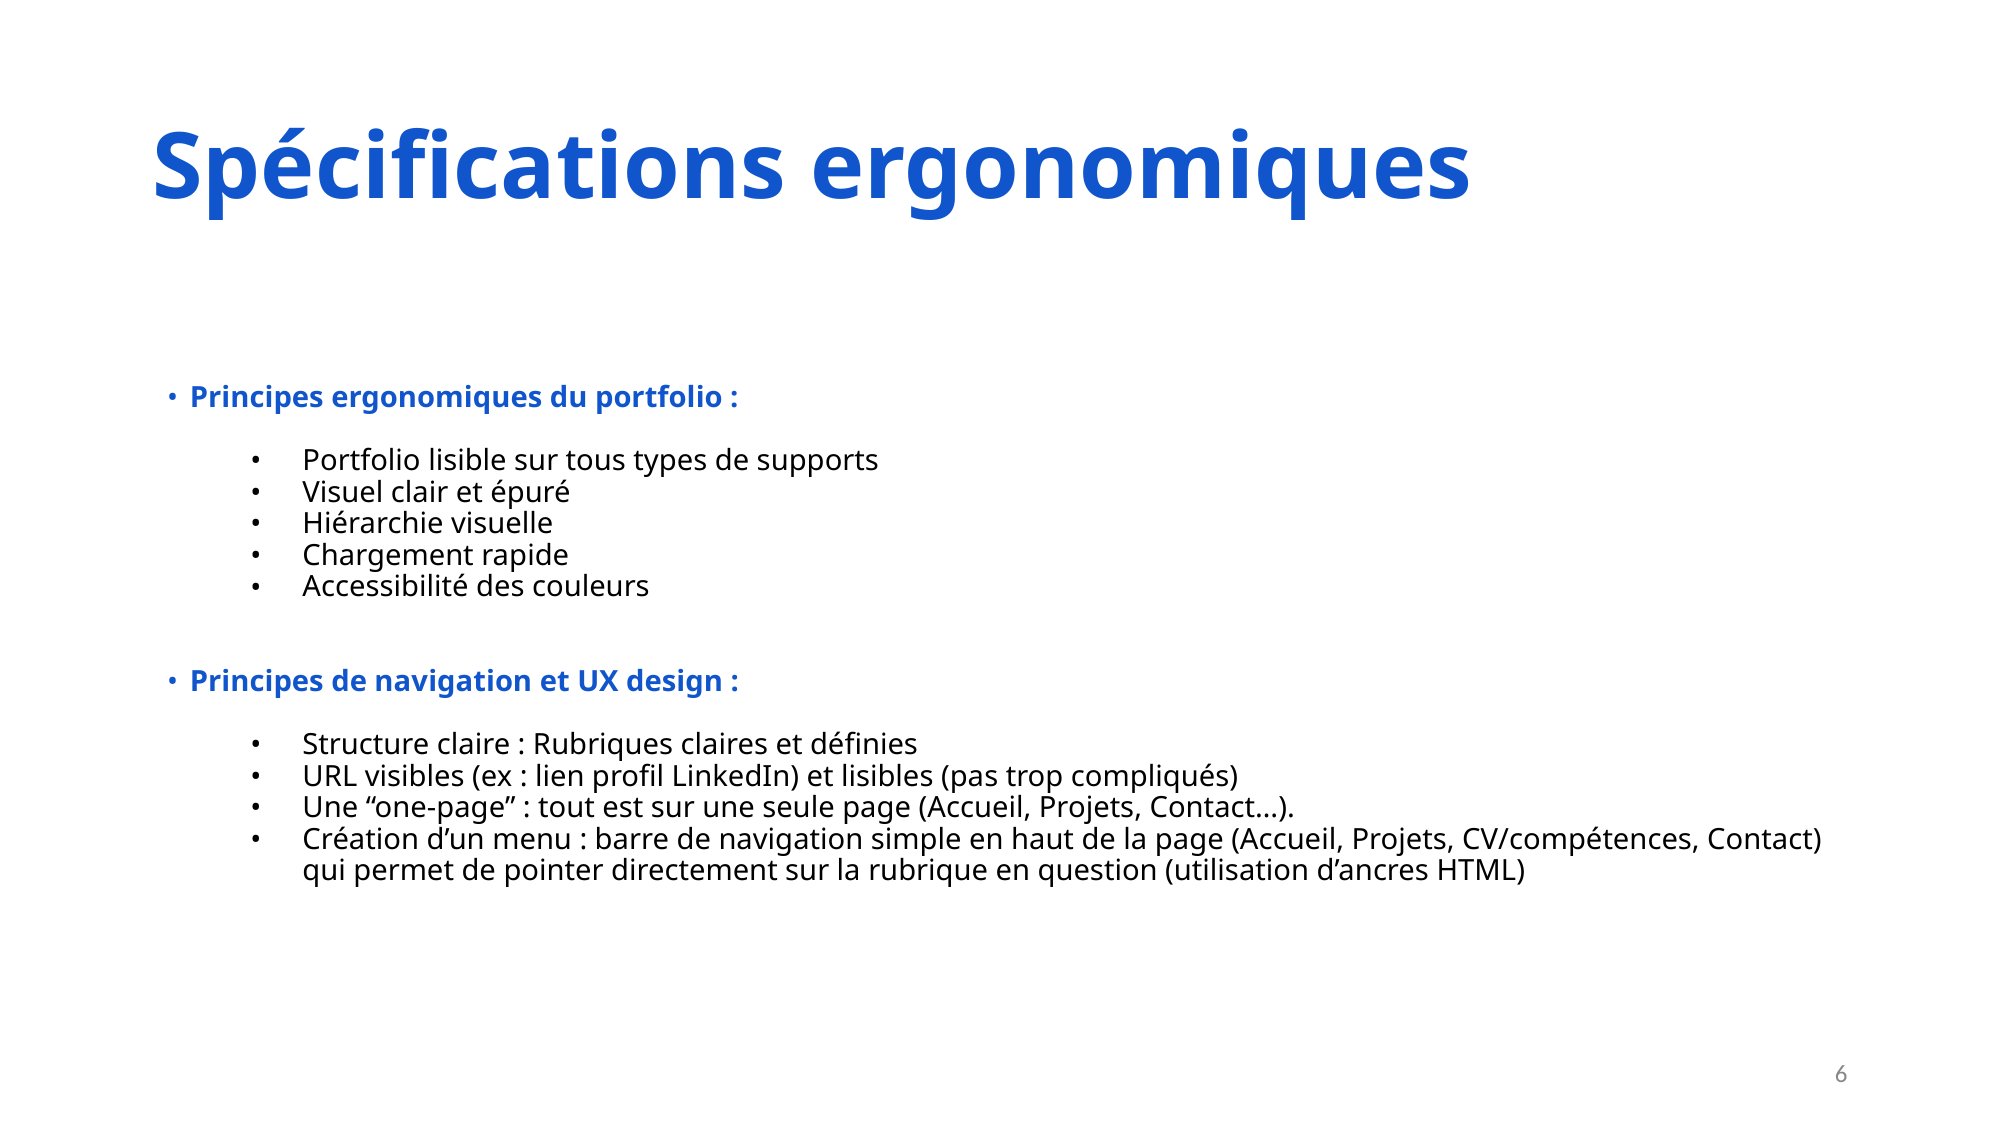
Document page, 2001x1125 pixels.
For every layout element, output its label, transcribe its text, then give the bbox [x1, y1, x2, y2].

slide_number ‹#› [1412, 1042, 1863, 1103]
title Spécifications ergonomiques [137, 59, 1863, 278]
list Principes ergonomiques du portfolio : Portfolio lisible sur tous types de supports Visuel clair et épuré Hiérarchie visuelle Chargement rapide Accessibilité des couleurs Principes de navigation et UX design : Structure claire : Rubriques claires et définies URL visibles (ex : lien profil LinkedIn) et lisibles (pas trop compliqués) Une “one-page” : tout est sur une seule page (Accueil, Projets, Contact…). Création d’un menu : barre de navigation simple en haut de la page (Accueil, Projets, CV/compétences, Contact) qui permet de pointer directement sur la rubrique en question (utilisation d’ancres HTML) [137, 375, 1863, 1014]
